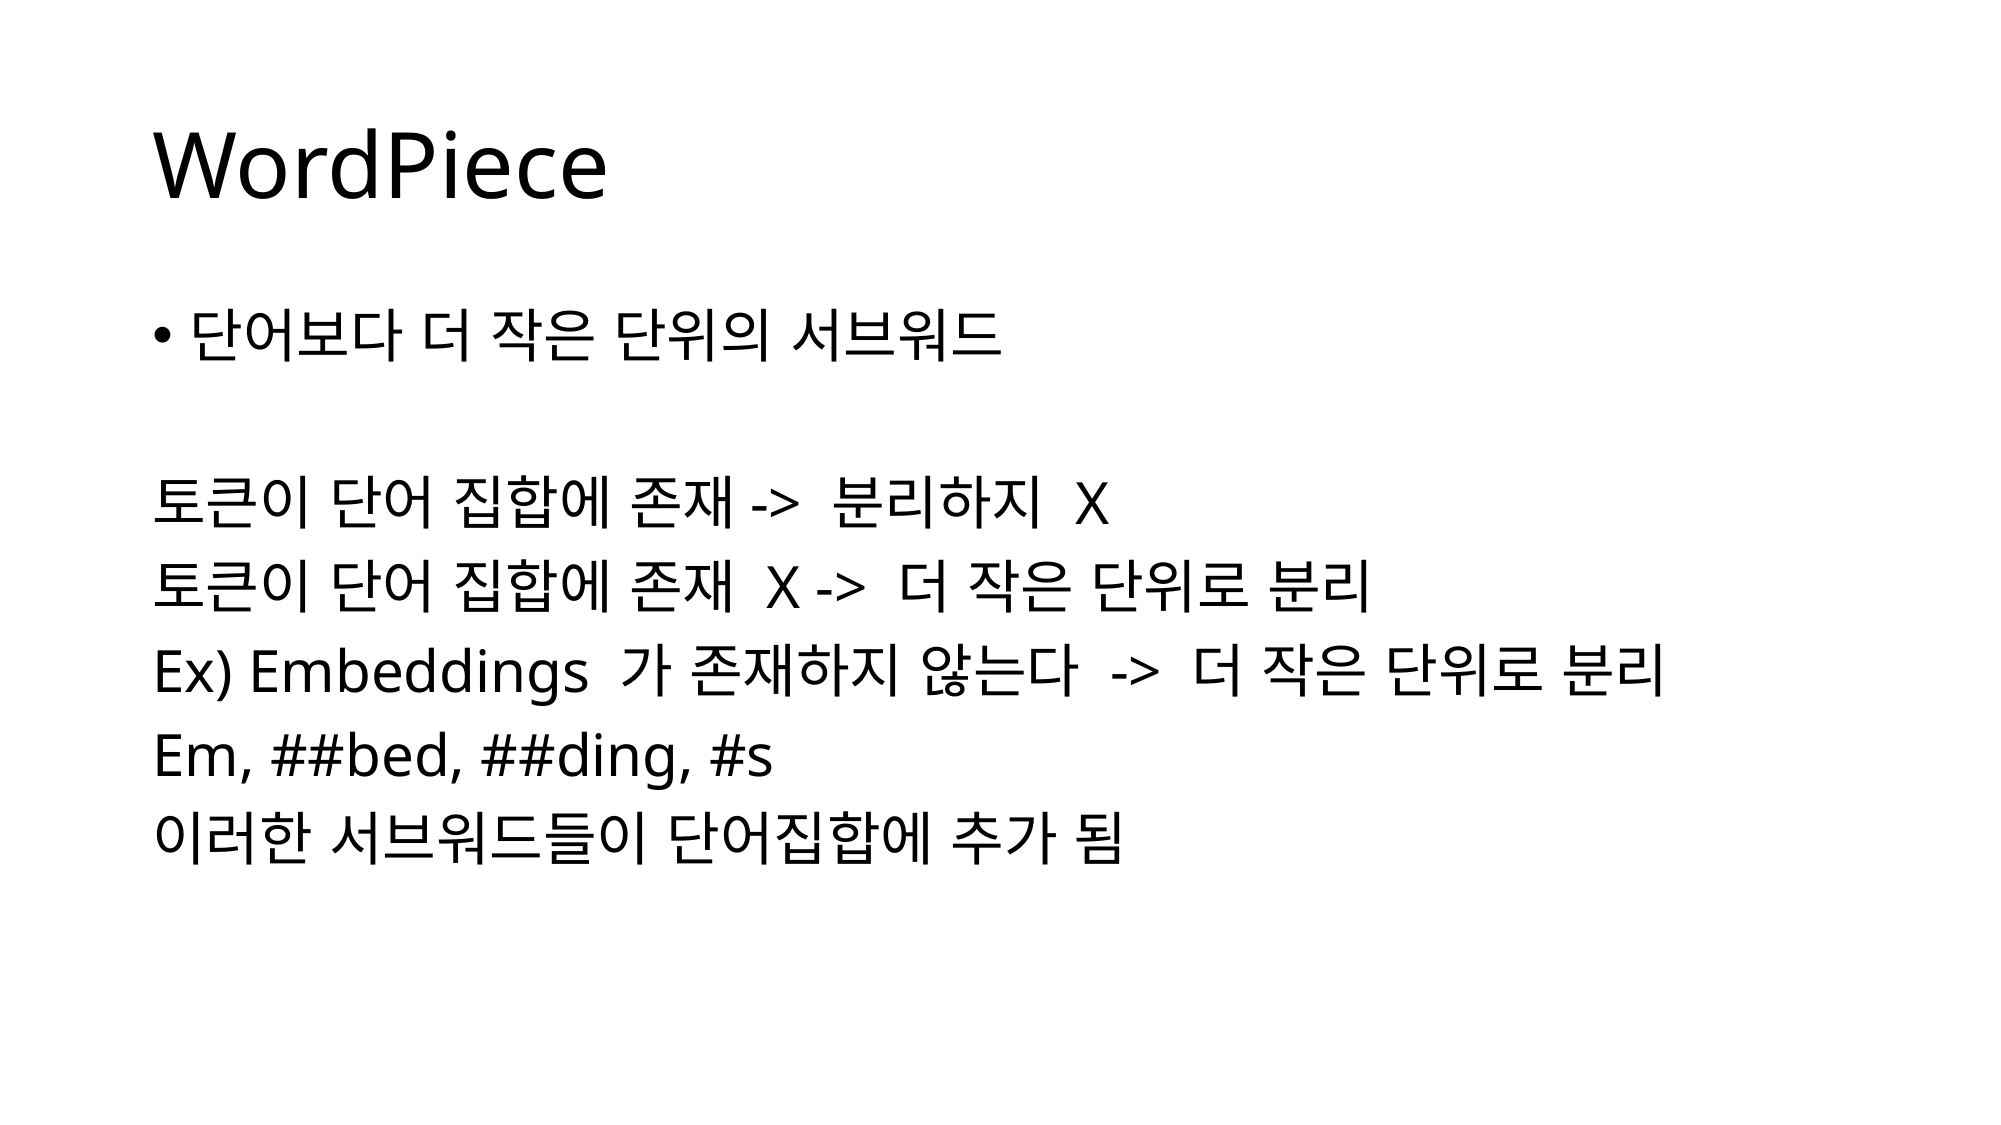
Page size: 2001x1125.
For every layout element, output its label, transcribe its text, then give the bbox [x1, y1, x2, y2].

title WordPiece [137, 59, 1863, 278]
list 단어보다 더 작은 단위의 서브워드 토큰이 단어 집합에 존재-> 분리하지 X 토큰이 단어 집합에 존재 X -> 더 작은 단위로 분리 Ex) Embeddings 가 존재하지 않는다 -> 더 작은 단위로 분리 Em, ##bed, ##ding, #s 이러한 서브워드들이 단어집합에 추가 됨 [137, 299, 1863, 1014]
